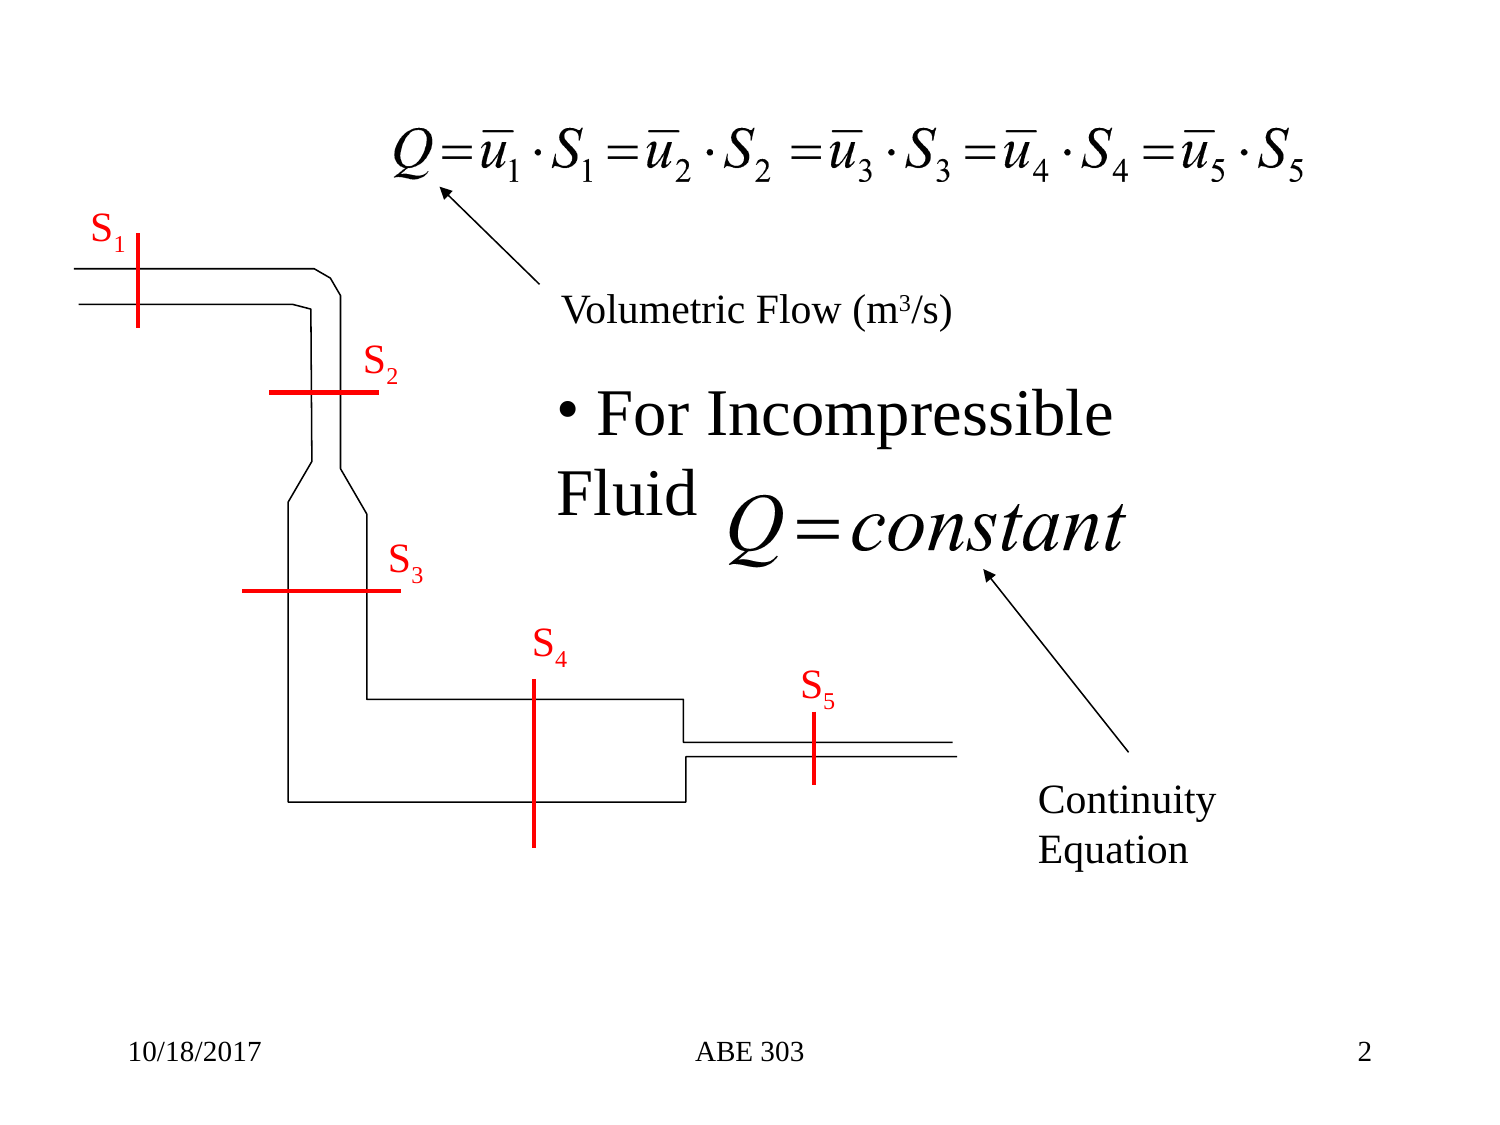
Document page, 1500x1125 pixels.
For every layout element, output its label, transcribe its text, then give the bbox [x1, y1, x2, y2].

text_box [73, 192, 958, 849]
picture [714, 475, 1140, 585]
text_box For Incompressible Fluid [963, 361, 1287, 457]
slide_number ‹#› [1074, 1025, 1388, 1100]
picture [383, 109, 1332, 197]
footer ABE 303 [512, 1025, 988, 1100]
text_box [439, 186, 974, 341]
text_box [983, 568, 1129, 753]
text_box Continuity Equation [1022, 763, 1392, 830]
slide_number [112, 1025, 425, 1100]
